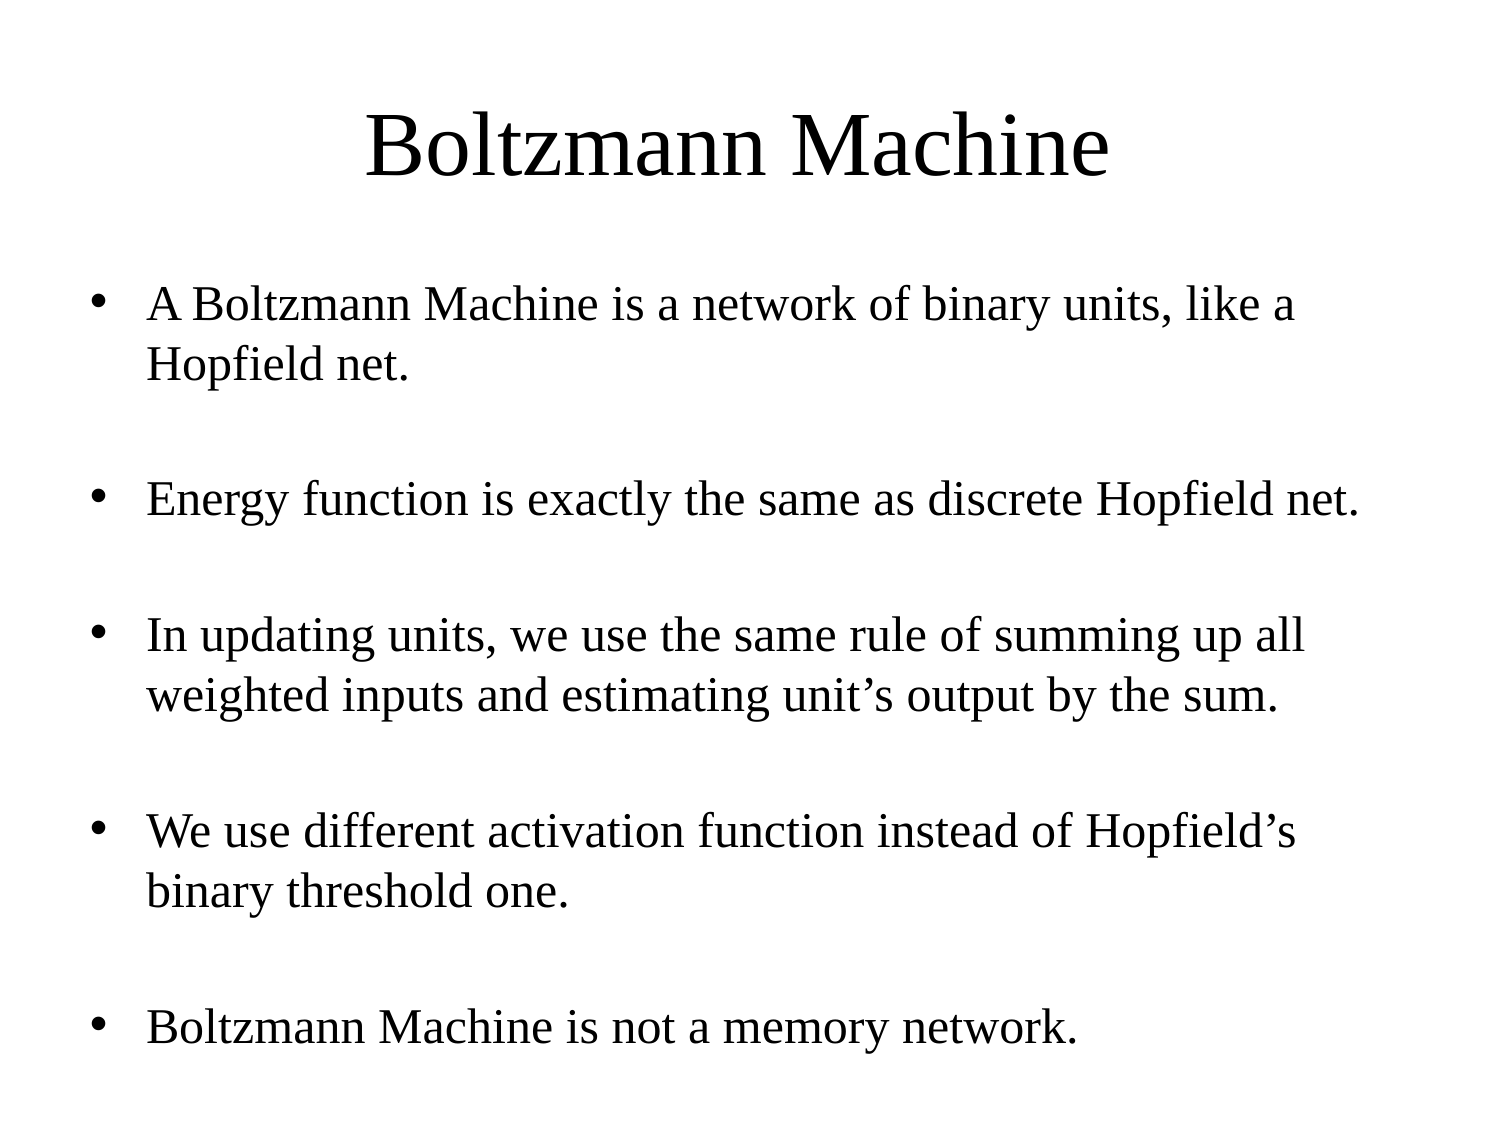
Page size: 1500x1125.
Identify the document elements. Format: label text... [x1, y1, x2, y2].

text_box Boltzmann Machine [75, 45, 1425, 233]
text_box A Boltzmann Machine is a network of binary units, like a Hopfield net. Energy function is exactly the same as discrete Hopfield net. In updating units, we use the same rule of summing up all weighted inputs and estimating unit’s output by the sum. We use different activation function instead of Hopfield’s binary threshold one. Boltzmann Machine is not a memory network. [75, 262, 1425, 1005]
